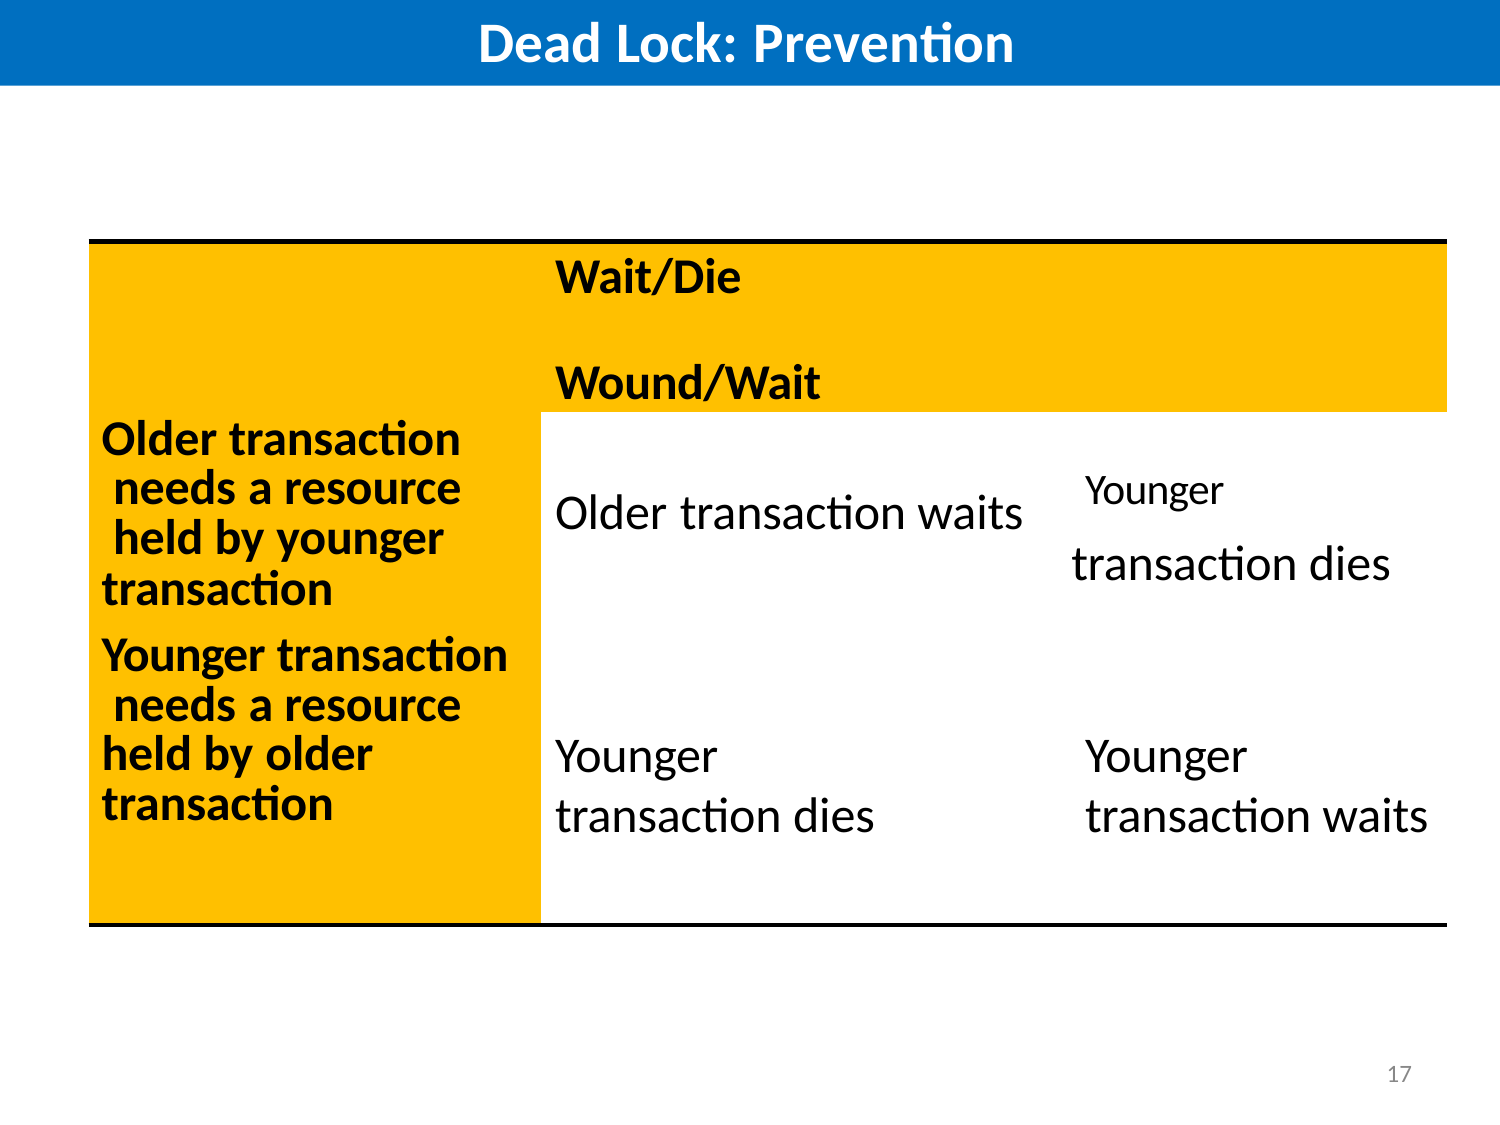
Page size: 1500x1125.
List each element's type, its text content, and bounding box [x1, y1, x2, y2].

text_box [0, 0, 1500, 86]
table_cell Older transaction waits Younger transaction dies Younger Younger transaction dies transaction waits [541, 412, 1447, 923]
table_cell Older transaction needs a resource held by younger transaction Younger transaction needs a resource held by older transaction [89, 412, 541, 923]
title Dead Lock: Prevention [474, 2, 1026, 193]
table_header Wait/Die Wound/Wait [89, 244, 1447, 412]
slide_number 17 [1380, 1061, 1419, 1125]
